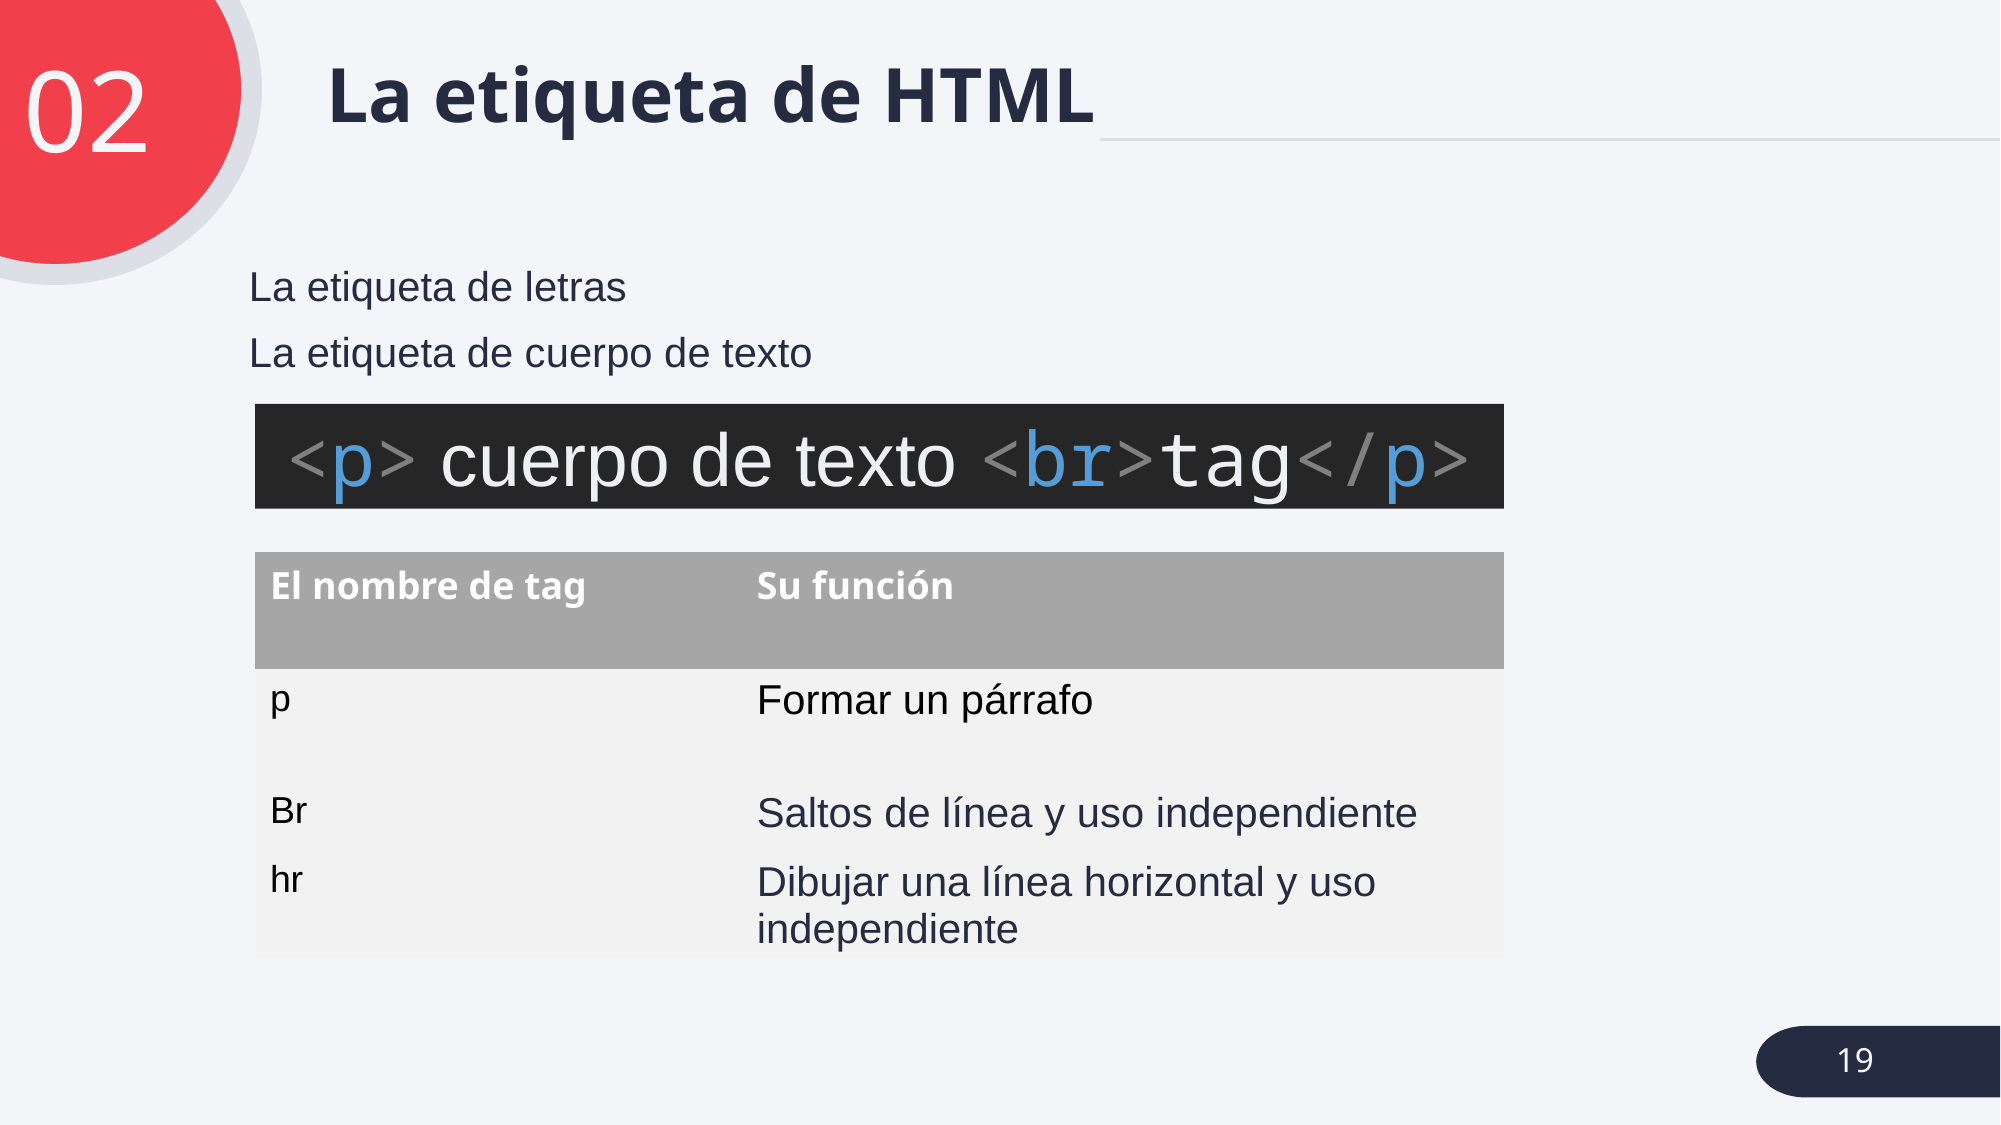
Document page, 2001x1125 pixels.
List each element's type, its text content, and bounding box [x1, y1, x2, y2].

list 02 [0, 47, 167, 186]
table_cell Br [255, 782, 742, 851]
table_header Su función [742, 552, 1504, 669]
table_cell Dibujar una línea horizontal y uso independiente [742, 851, 1504, 959]
table_header El nombre de tag [255, 552, 742, 669]
table_cell Saltos de línea y uso independiente [742, 782, 1504, 851]
title La etiqueta de HTML [311, 47, 1448, 149]
table_cell hr [255, 851, 742, 959]
slide_number 19 [1820, 1031, 1984, 1092]
table_cell Formar un párrafo [742, 669, 1504, 782]
list La etiqueta de letras La etiqueta de cuerpo de texto [233, 257, 1959, 972]
text_box <p> cuerpo de texto <br>tag</p> [255, 403, 1504, 509]
table_cell p [255, 669, 742, 782]
